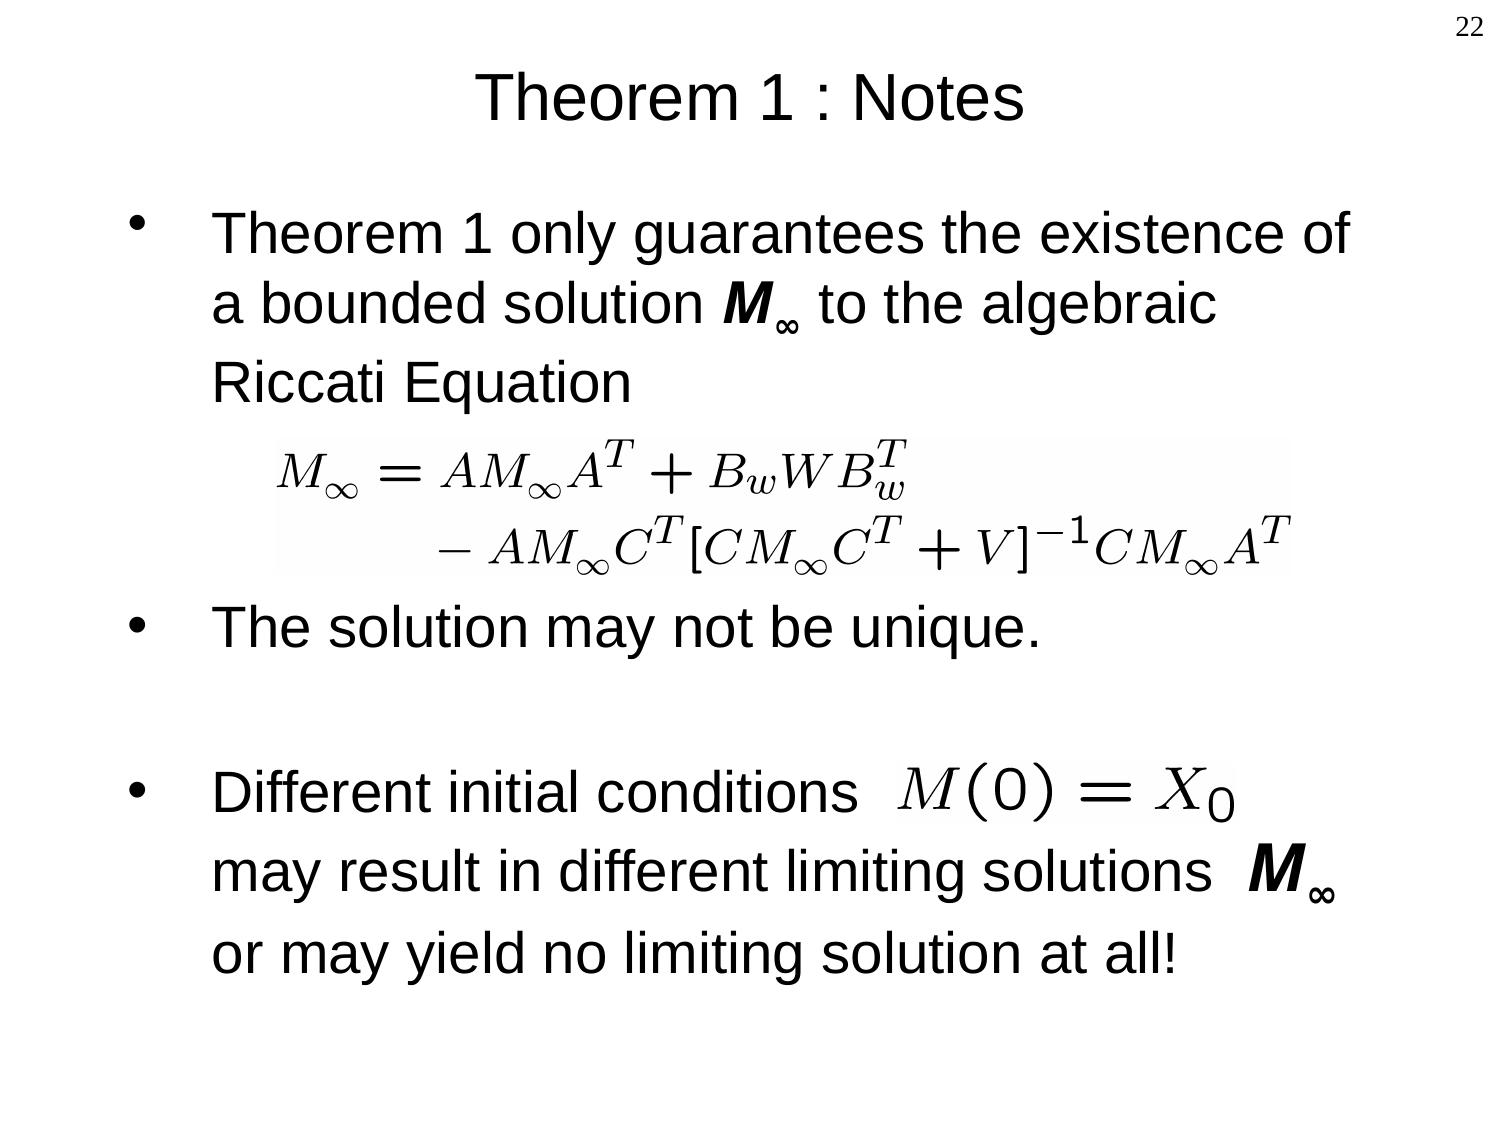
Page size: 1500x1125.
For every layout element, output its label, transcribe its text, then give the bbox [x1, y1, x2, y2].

picture [274, 437, 1293, 576]
slide_number 22 [1388, 0, 1500, 76]
list Theorem 1 only guarantees the existence of a bounded solution M∞ to the algebraic Riccati Equation The solution may not be unique. Different initial conditions may result in different limiting solutions M∞ or may yield no limiting solution at all! [112, 187, 1388, 1026]
picture [896, 762, 1237, 824]
title Theorem 1 : Notes [112, 0, 1388, 187]
